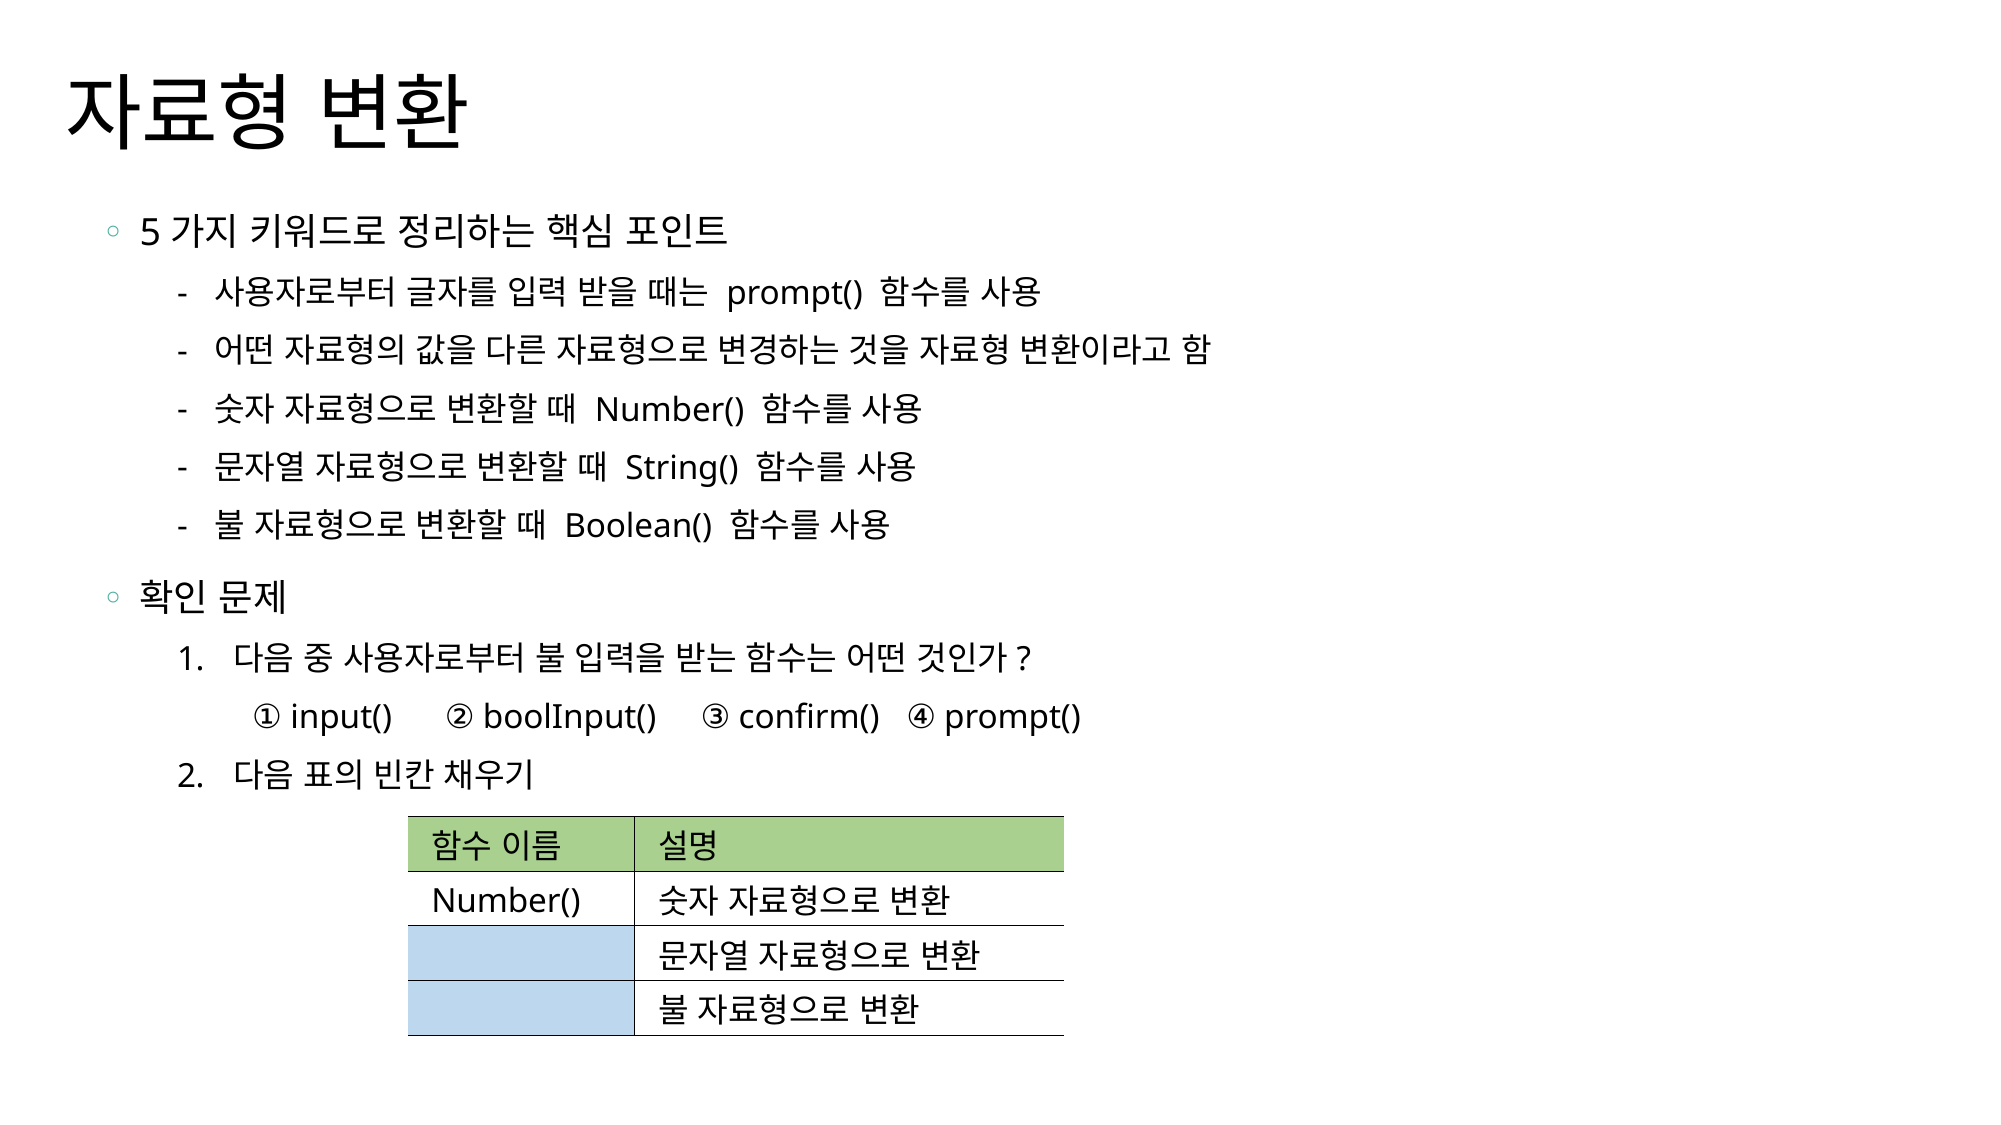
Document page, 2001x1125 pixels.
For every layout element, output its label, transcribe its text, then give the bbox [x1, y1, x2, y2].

text_box 5가지 키워드로 정리하는 핵심 포인트 사용자로부터 글자를 입력 받을 때는 prompt() 함수를 사용 어떤 자료형의 값을 다른 자료형으로 변경하는 것을 자료형 변환이라고 함 숫자 자료형으로 변환할 때 Number() 함수를 사용 문자열 자료형으로 변환할 때 String() 함수를 사용 불 자료형으로 변환할 때 Boolean() 함수를 사용 확인 문제 다음 중 사용자로부터 불 입력을 받는 함수는 어떤 것인가? ① input() ② boolInput() ③ confirm() ④ prompt() 다음 표의 빈칸 채우기 [86, 191, 1938, 1012]
text_box 자료형 변환 [50, 52, 1097, 168]
table_cell 불 자료형으로 변환 [635, 981, 1064, 1035]
table_header 함수 이름 [408, 817, 634, 871]
table_header 설명 [635, 817, 1064, 871]
table_cell 숫자 자료형으로 변환 [635, 872, 1064, 925]
table_cell [408, 981, 634, 1035]
table_cell Number() [408, 872, 634, 925]
table_cell [408, 926, 634, 980]
table_cell 문자열 자료형으로 변환 [635, 926, 1064, 980]
